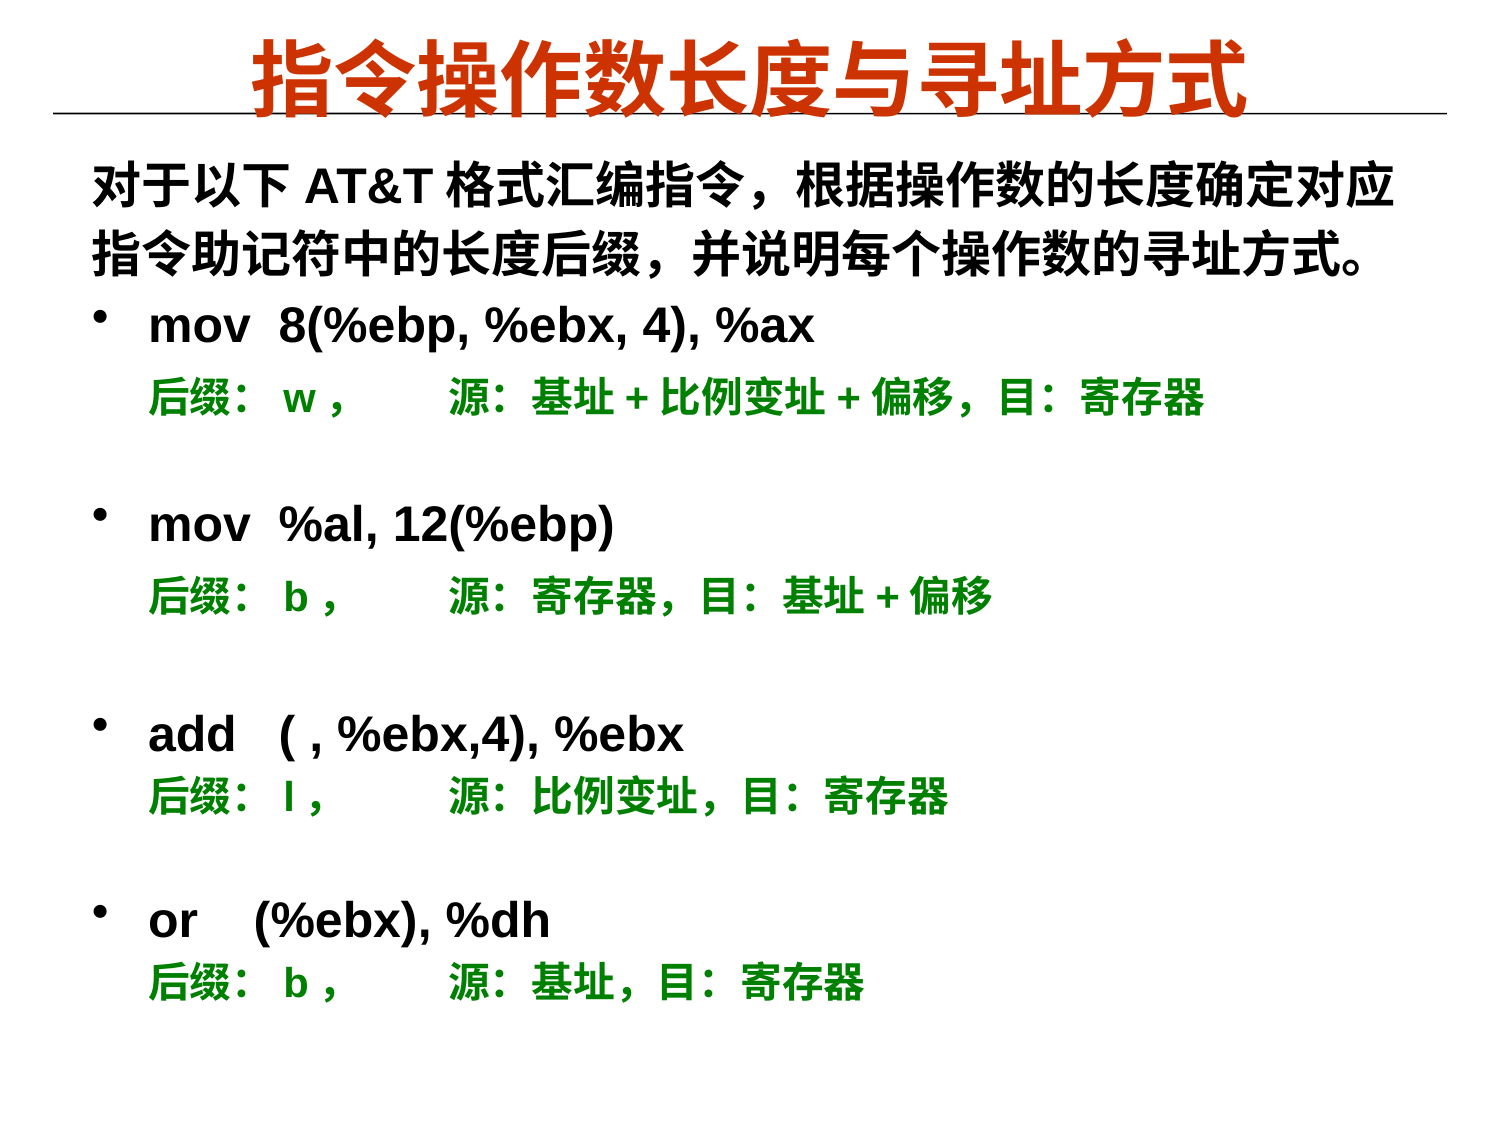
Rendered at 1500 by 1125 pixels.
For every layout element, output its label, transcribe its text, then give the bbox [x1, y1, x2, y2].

list 对于以下AT&T格式汇编指令，根据操作数的长度确定对应指令助记符中的长度后缀，并说明每个操作数的寻址方式。 mov 8(%ebp, %ebx, 4), %ax 后缀：w， 源：基址+比例变址+偏移，目：寄存器 mov %al, 12(%ebp) 后缀：b， 源：寄存器，目：基址+偏移 add ( , %ebx,4), %ebx 后缀：l， 源：比例变址，目：寄存器 or (%ebx), %dh 后缀：b， 源：基址，目：寄存器 [76, 136, 1428, 994]
title 指令操作数长度与寻址方式 [74, 30, 1426, 124]
